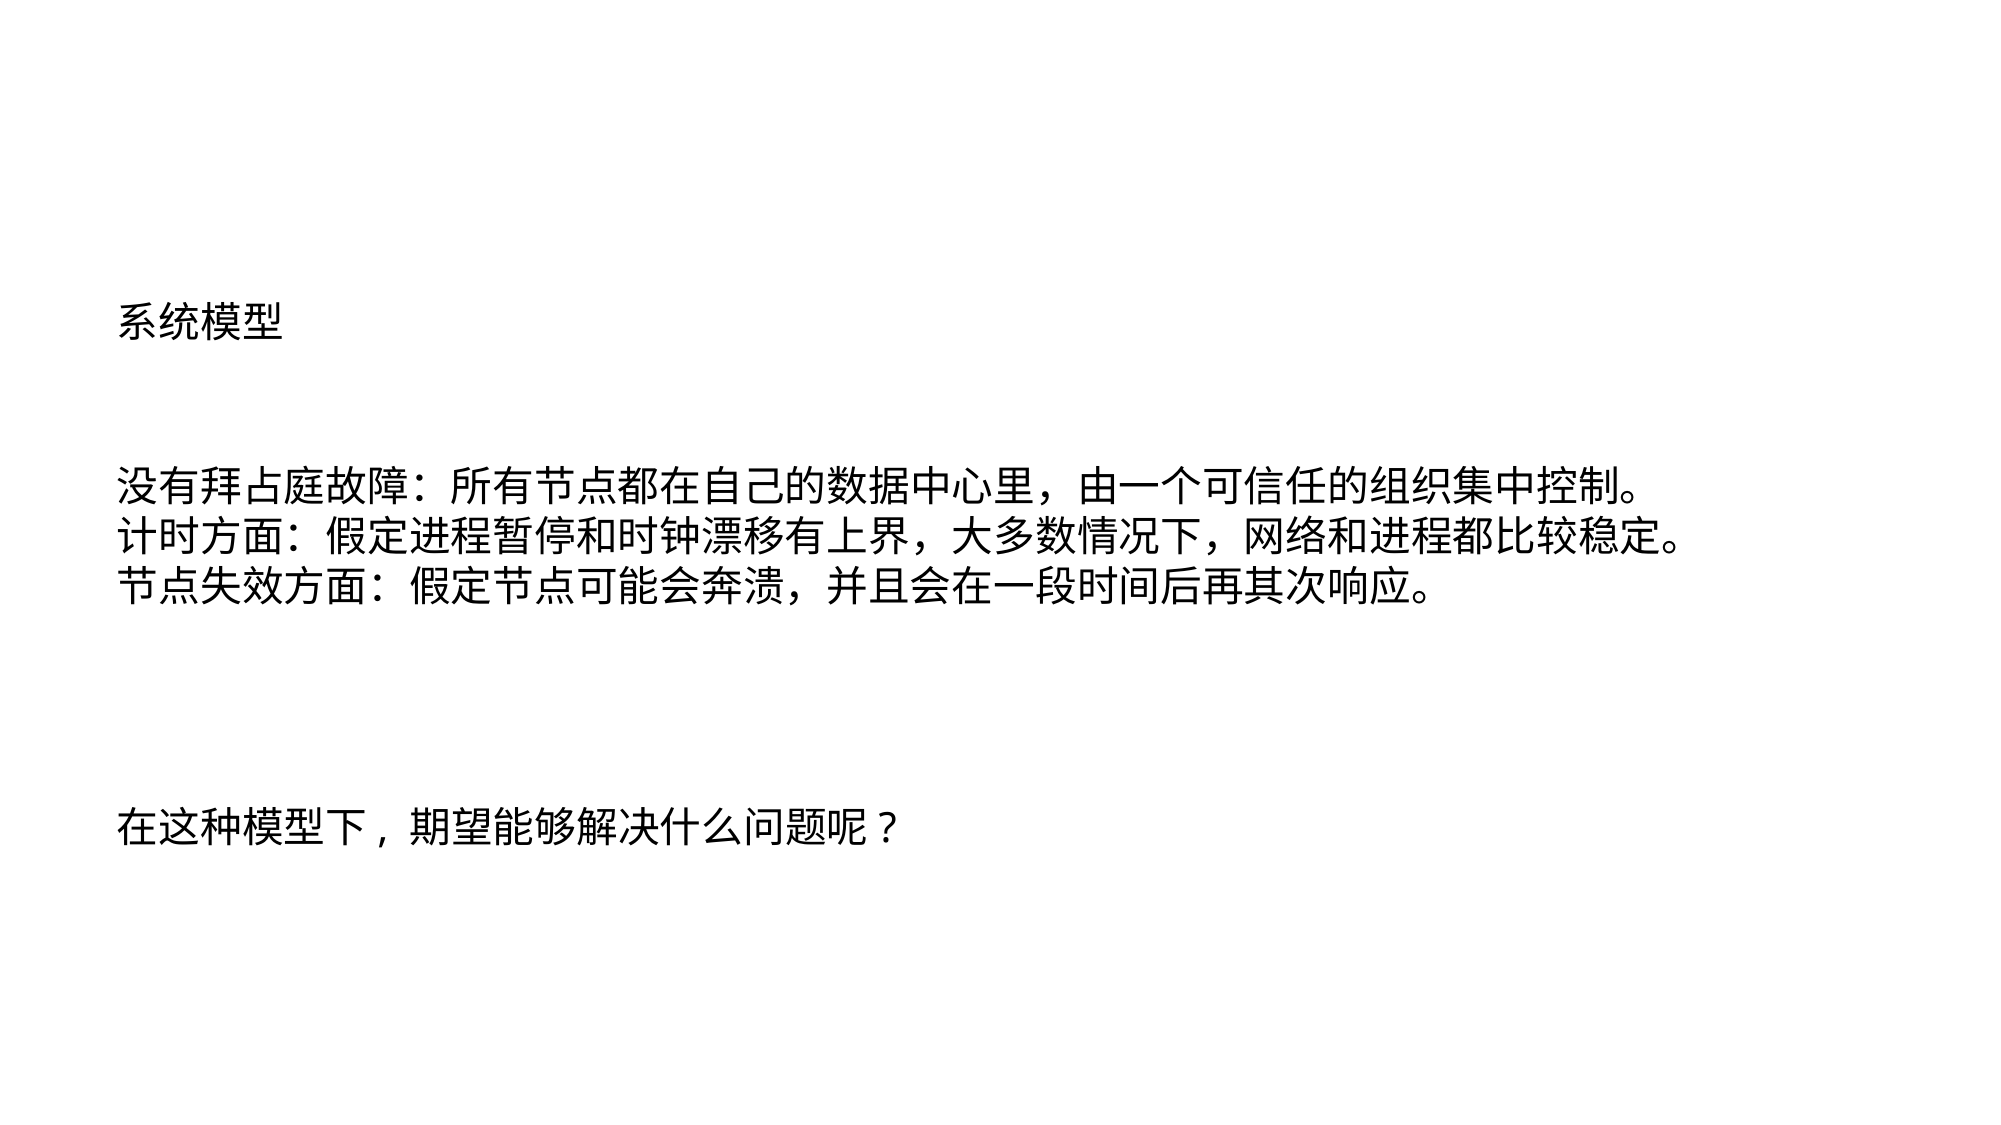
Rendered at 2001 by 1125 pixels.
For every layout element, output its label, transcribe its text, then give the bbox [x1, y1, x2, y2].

text_box 没有拜占庭故障：所有节点都在自己的数据中心里，由一个可信任的组织集中控制。 计时方面：假定进程暂停和时钟漂移有上界，大多数情况下，网络和进程都比较稳定。 节点失效方面：假定节点可能会奔溃，并且会在一段时间后再其次响应。 [102, 452, 1889, 618]
text_box 在这种模型下, 期望能够解决什么问题呢? [102, 793, 1795, 859]
text_box 系统模型 [102, 288, 1889, 354]
